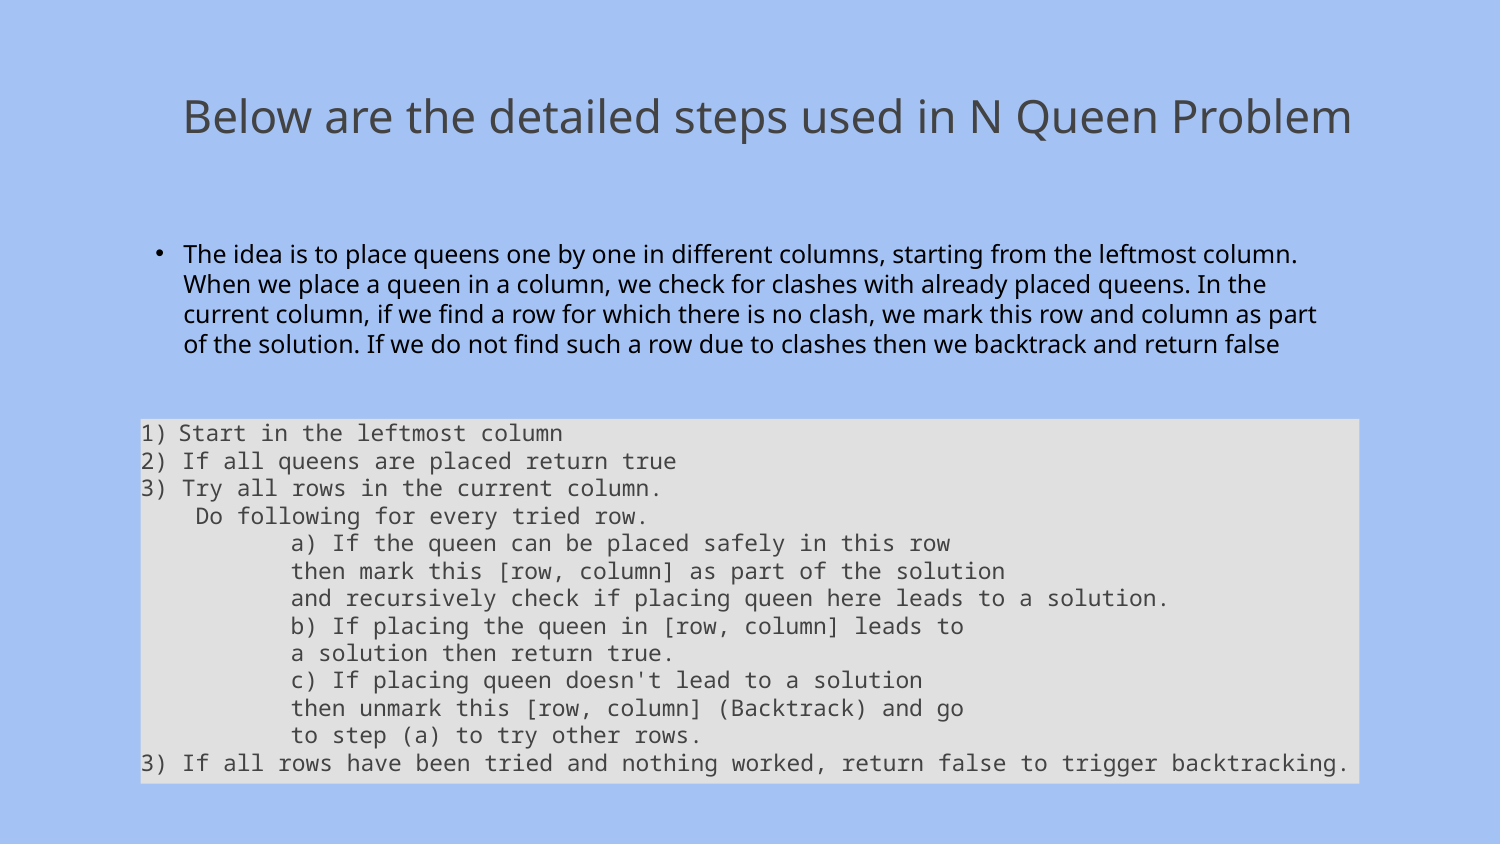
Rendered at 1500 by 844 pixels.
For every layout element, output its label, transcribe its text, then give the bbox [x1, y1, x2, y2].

text_box The idea is to place queens one by one in different columns, starting from the leftmost column. When we place a queen in a column, we check for clashes with already placed queens. In the current column, if we find a row for which there is no clash, we mark this row and column as part of the solution. If we do not find such a row due to clashes then we backtrack and return false [140, 230, 1360, 418]
text_box Start in the leftmost column 2) If all queens are placed return true 3) Try all rows in the current column. Do following for every tried row. a) If the queen can be placed safely in this row then mark this [row, column] as part of the solution and recursively check if placing queen here leads to a solution. b) If placing the queen in [row, column] leads to a solution then return true. c) If placing queen doesn't lead to a solution then unmark this [row, column] (Backtrack) and go to step (a) to try other rows. 3) If all rows have been tried and nothing worked, return false to trigger backtracking. [140, 418, 1360, 784]
title Below are the detailed steps used in N Queen Problem [67, 76, 1469, 143]
